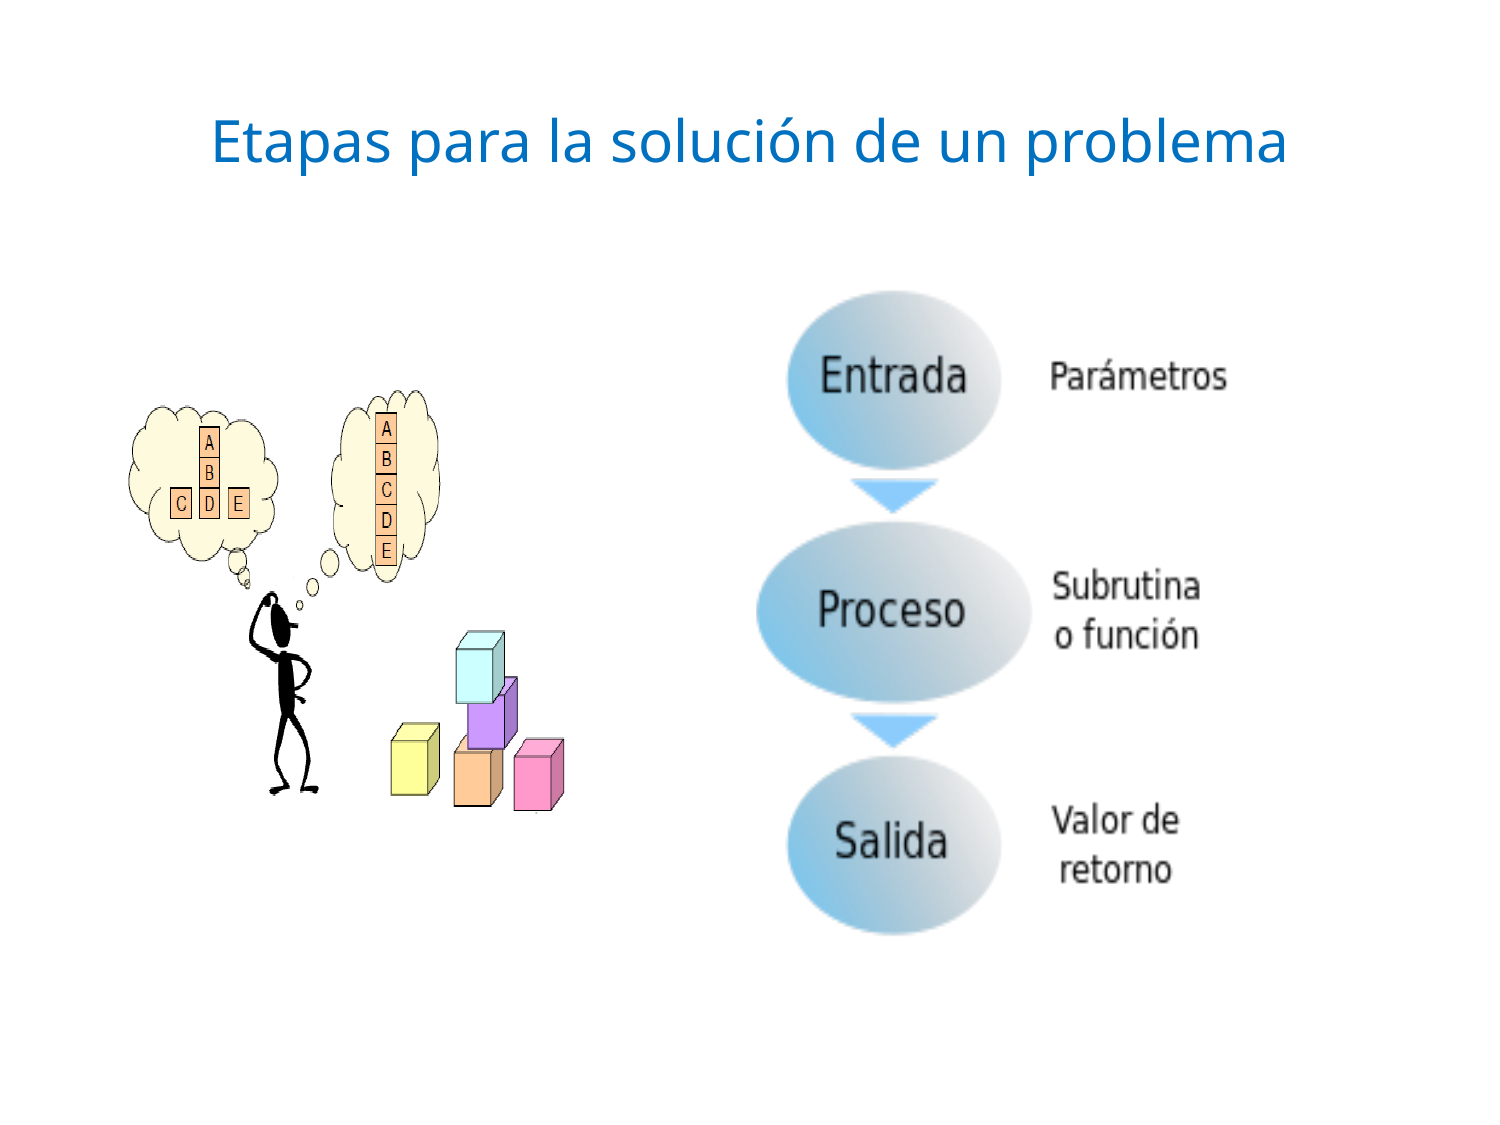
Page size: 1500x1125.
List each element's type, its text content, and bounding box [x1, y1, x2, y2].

picture [726, 255, 1259, 965]
title Etapas para la solución de un problema [75, 45, 1425, 233]
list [123, 385, 586, 835]
